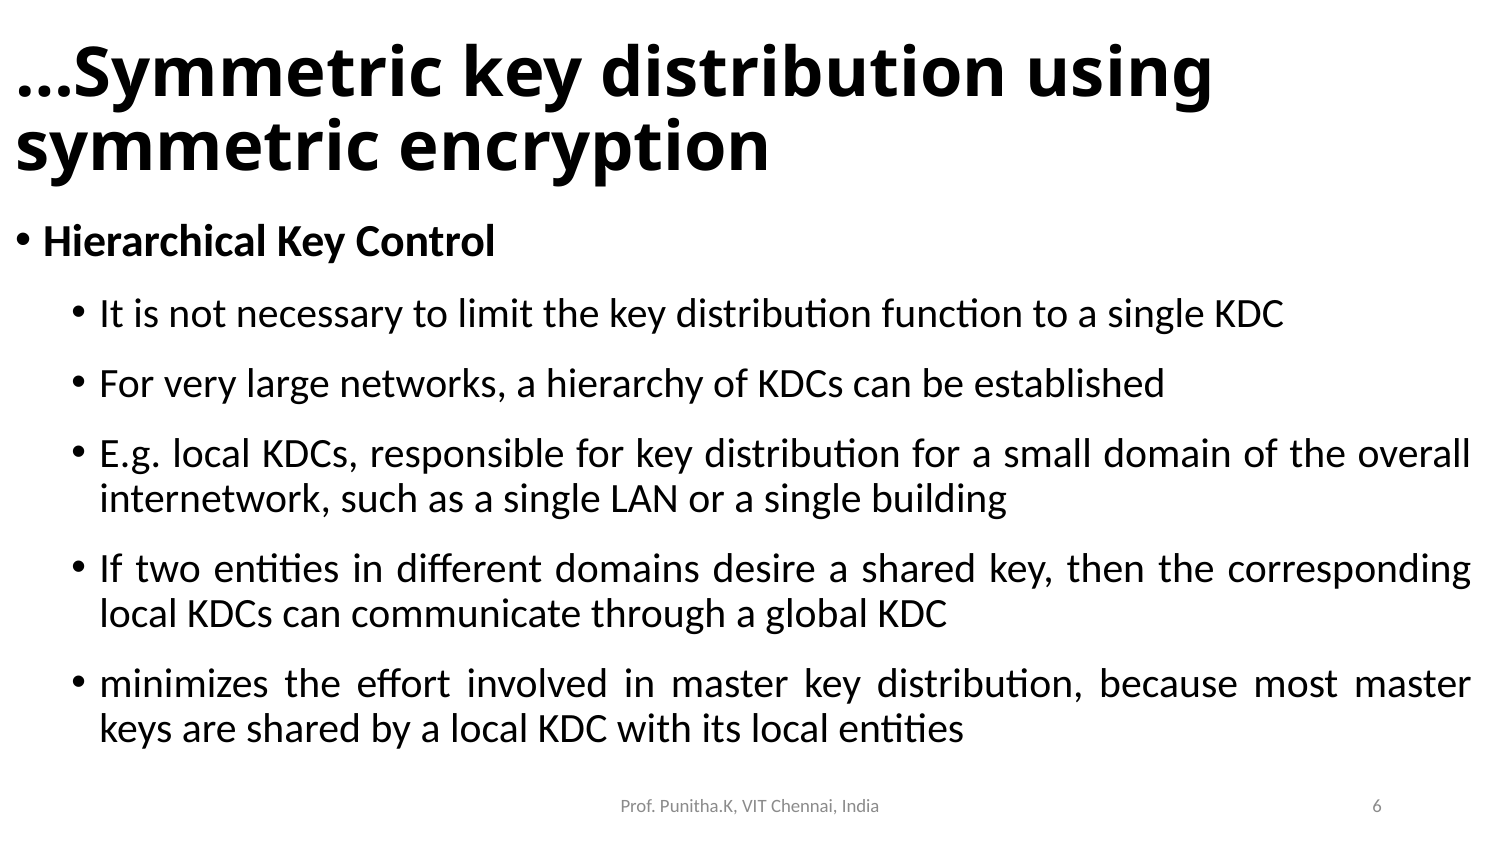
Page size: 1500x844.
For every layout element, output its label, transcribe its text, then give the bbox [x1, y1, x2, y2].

title …Symmetric key distribution using symmetric encryption [0, 0, 1450, 209]
slide_number 6 [1059, 782, 1397, 827]
footer Prof. Punitha.K, VIT Chennai, India [496, 782, 1004, 827]
list Hierarchical Key Control It is not necessary to limit the key distribution function to a single KDC For very large networks, a hierarchy of KDCs can be established E.g. local KDCs, responsible for key distribution for a small domain of the overall internetwork, such as a single LAN or a single building If two entities in different domains desire a shared key, then the corresponding local KDCs can communicate through a global KDC minimizes the effort involved in master key distribution, because most master keys are shared by a local KDC with its local entities [0, 209, 1488, 760]
